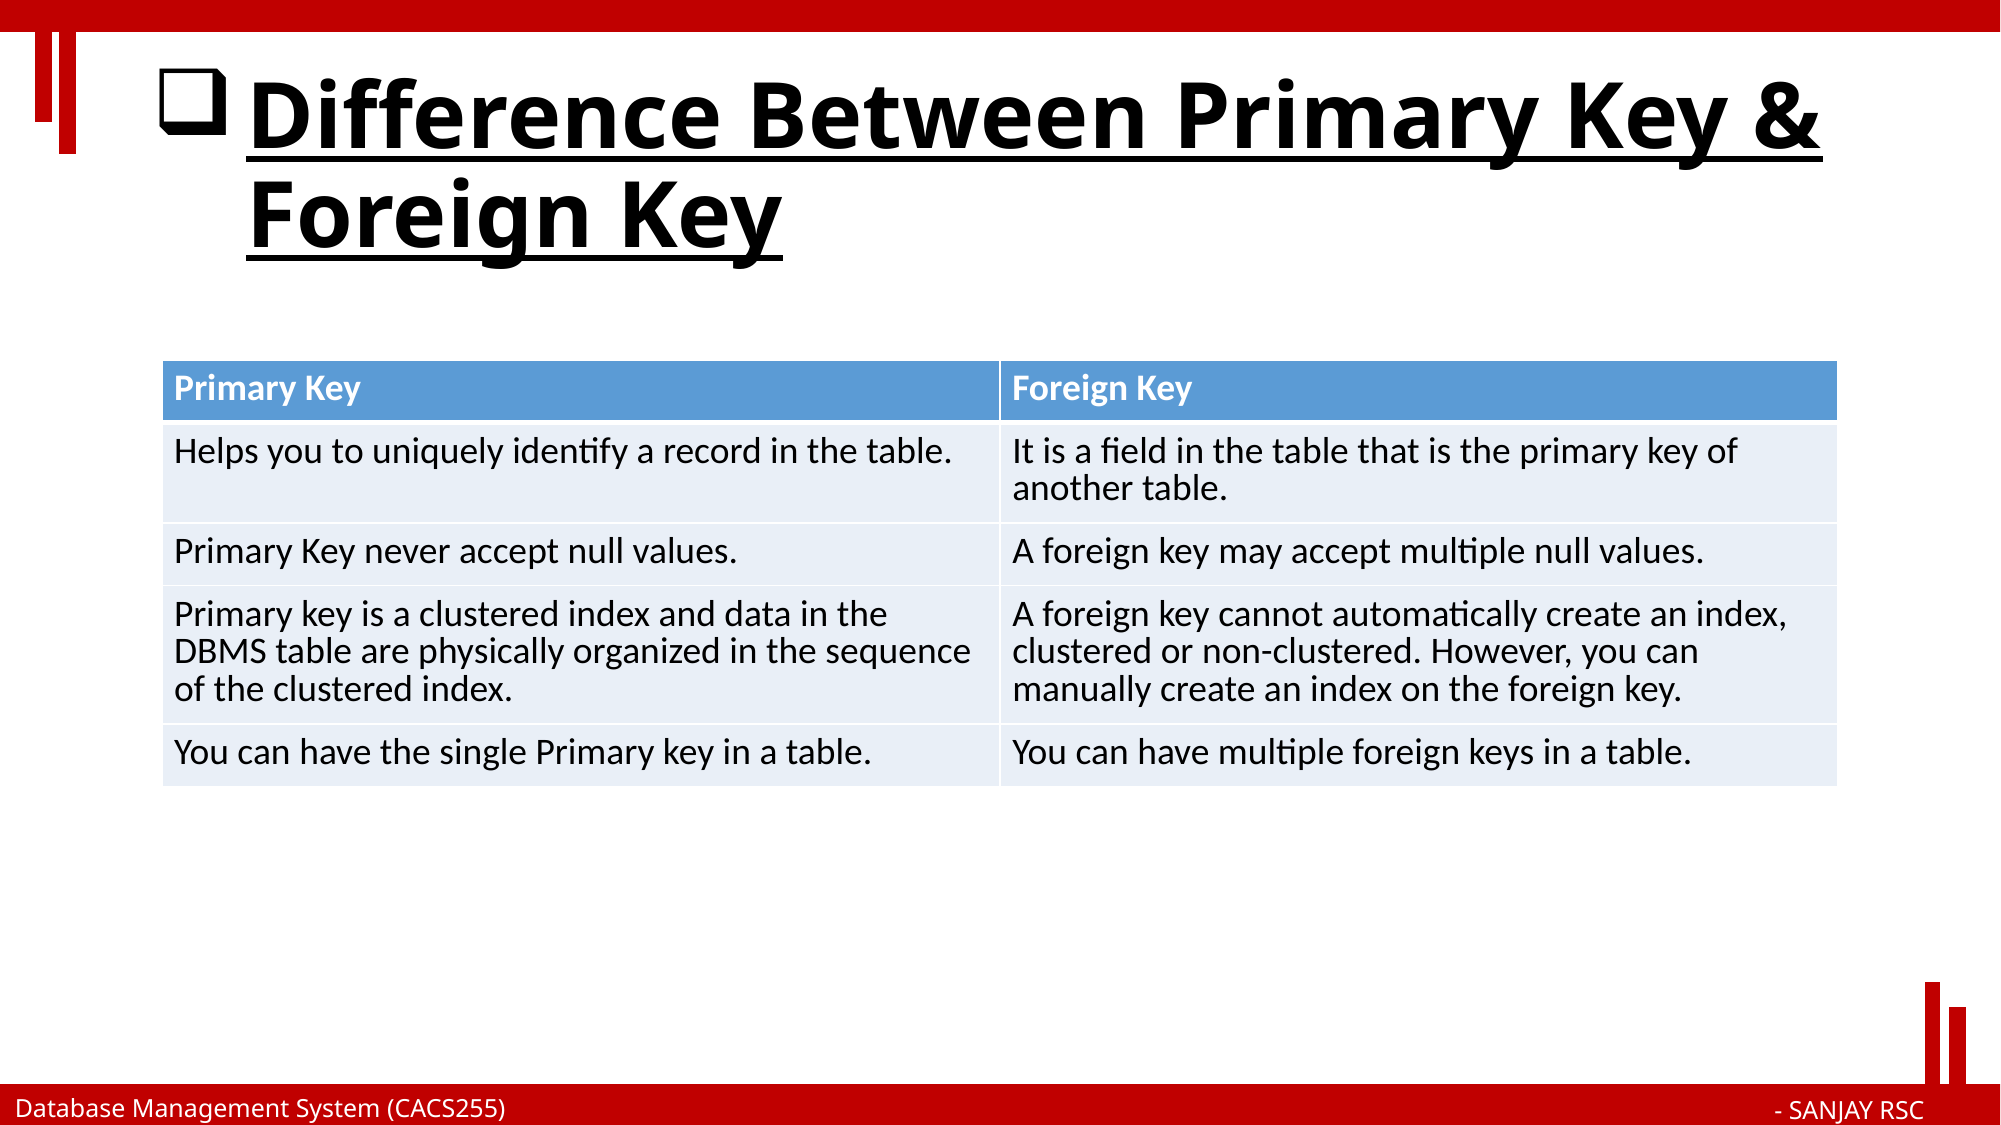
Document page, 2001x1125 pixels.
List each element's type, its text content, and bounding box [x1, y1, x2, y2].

table_cell Primary Key never accept null values. [163, 524, 999, 585]
table_cell A foreign key may accept multiple null values. [1001, 524, 1837, 585]
table_cell Primary key is a clustered index and data in the DBMS table are physically organized in the sequence of the clustered index. [163, 586, 999, 723]
table_cell A foreign key cannot automatically create an index, clustered or non-clustered. However, you can manually create an index on the foreign key. [1001, 586, 1837, 723]
table_cell It is a field in the table that is the primary key of another table. [1001, 425, 1837, 522]
table_header Primary Key [163, 361, 999, 420]
table_cell You can have the single Primary key in a table. [163, 725, 999, 786]
table_cell Helps you to uniquely identify a record in the table. [163, 425, 999, 522]
title Difference Between Primary Key & Foreign Key [137, 59, 1863, 278]
table_header Foreign Key [1001, 361, 1837, 420]
table_cell You can have multiple foreign keys in a table. [1001, 725, 1837, 786]
